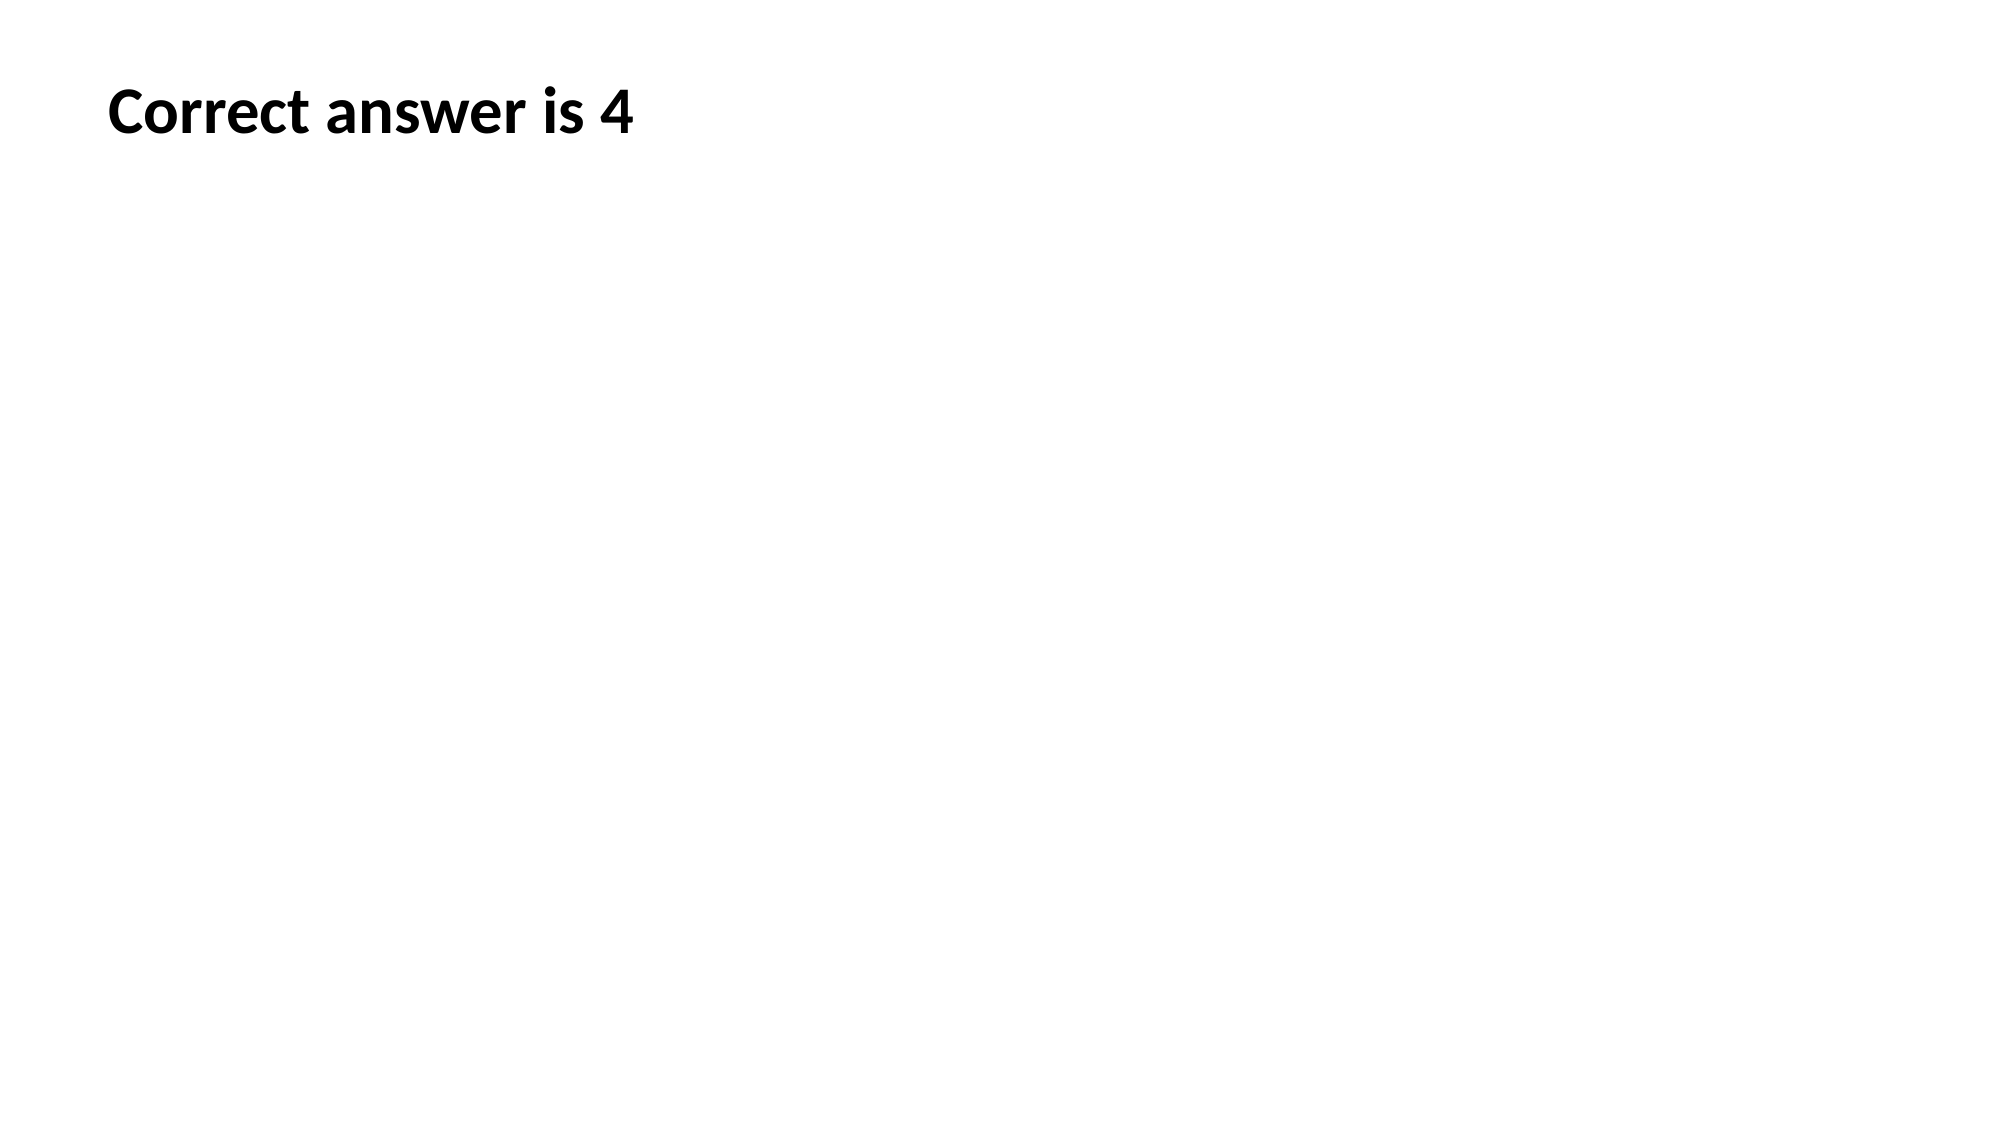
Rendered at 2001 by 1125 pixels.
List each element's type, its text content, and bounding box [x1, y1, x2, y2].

text_box Correct answer is 4 [93, 59, 1500, 154]
